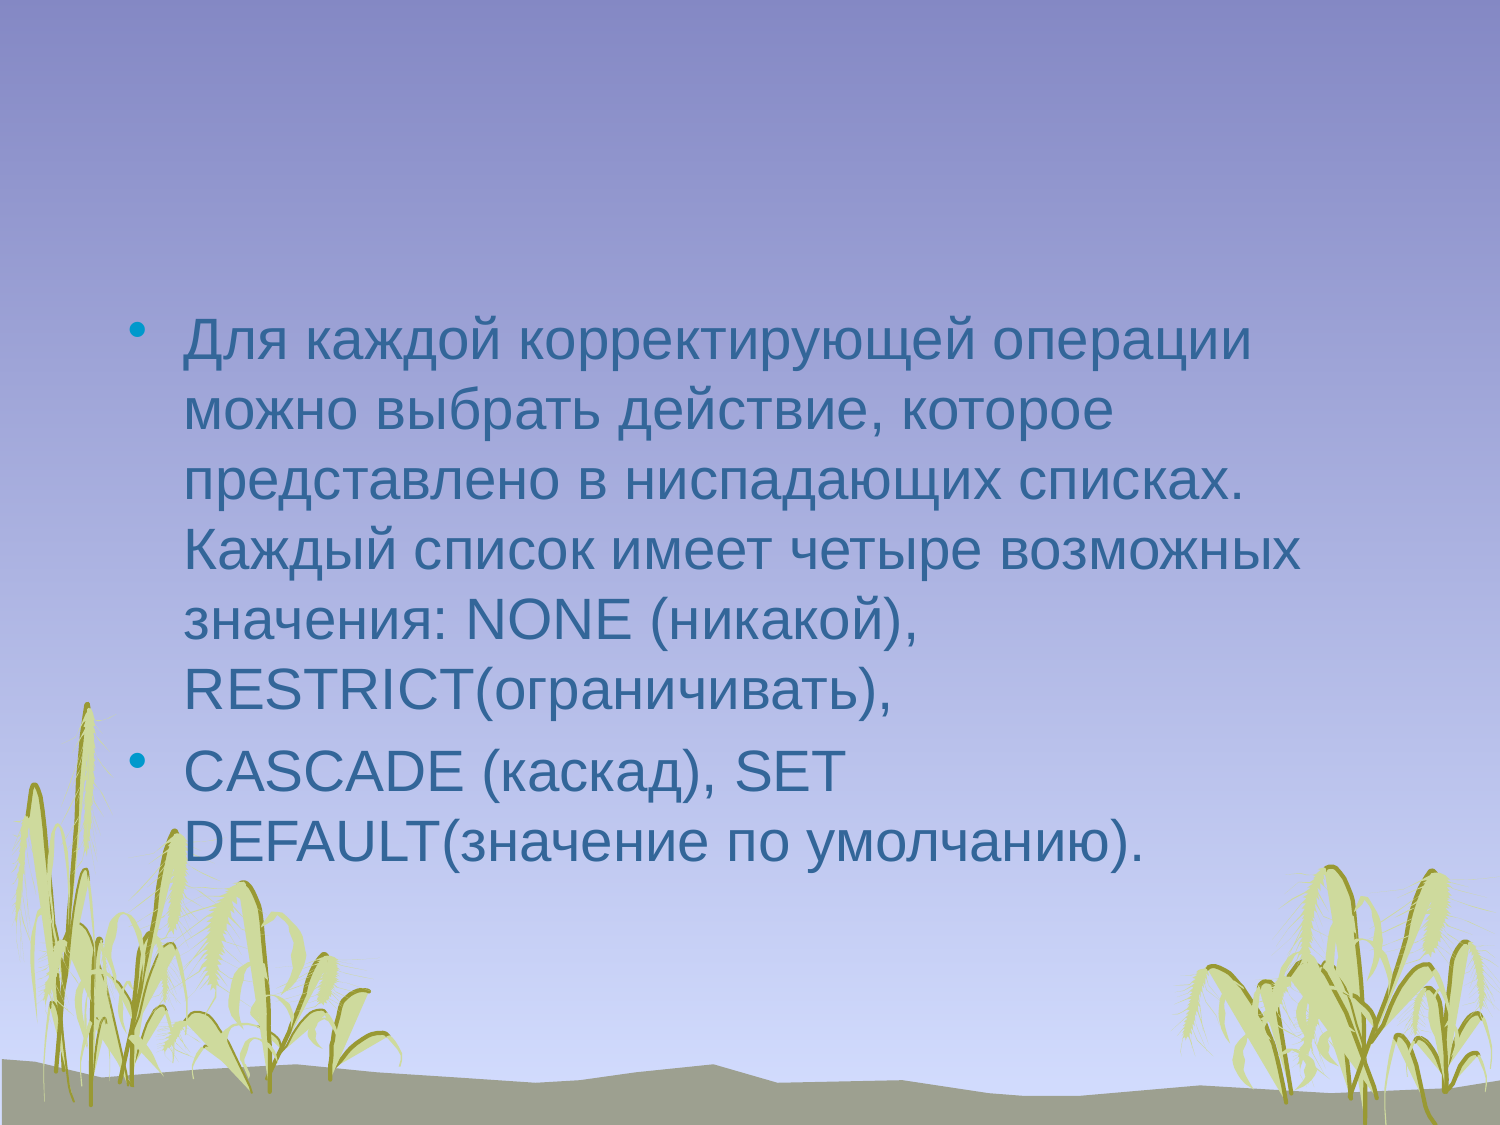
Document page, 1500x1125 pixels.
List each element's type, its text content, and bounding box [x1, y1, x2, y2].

list Для каждой корректирующей операции можно выбрать действие, которое представлено в ниспадающих списках. Каждый список имеет четыре возможных значения: NONE (никакой), RESTRICT(ограничивать), CASCADE (каскад), SET DEFAULT(значение по умолчанию). [112, 293, 1388, 969]
